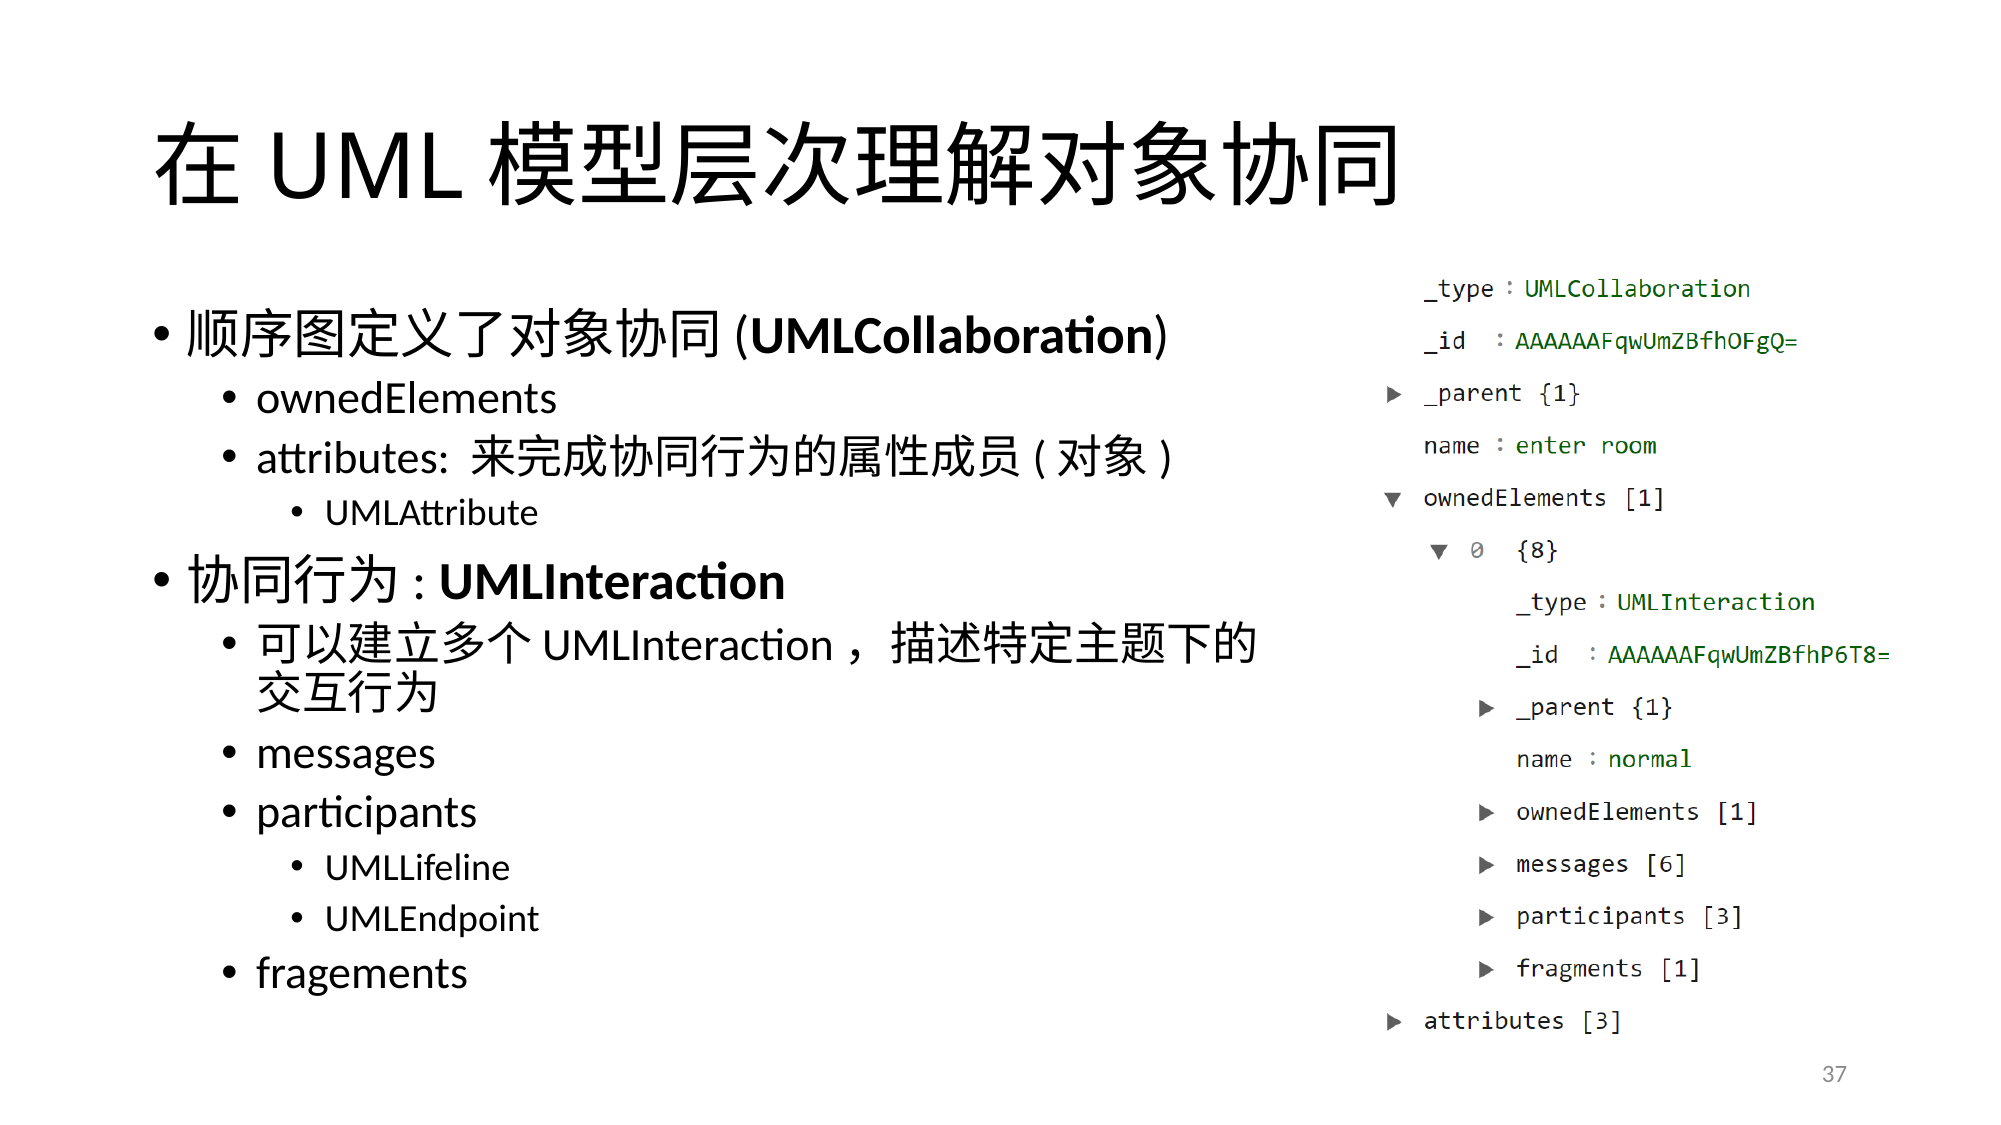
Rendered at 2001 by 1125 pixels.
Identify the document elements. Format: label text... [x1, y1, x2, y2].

list 顺序图定义了对象协同(UMLCollaboration) ownedElements attributes: 来完成协同行为的属性成员(对象) UMLAttribute 协同行为: UMLInteraction 可以建立多个UMLInteraction，描述特定主题下的交互行为 messages participants UMLLifeline UMLEndpoint fragements [137, 299, 1289, 1014]
picture [1365, 267, 1910, 1043]
title 在UML模型层次理解对象协同 [137, 59, 1863, 278]
slide_number 37 [1412, 1043, 1863, 1103]
